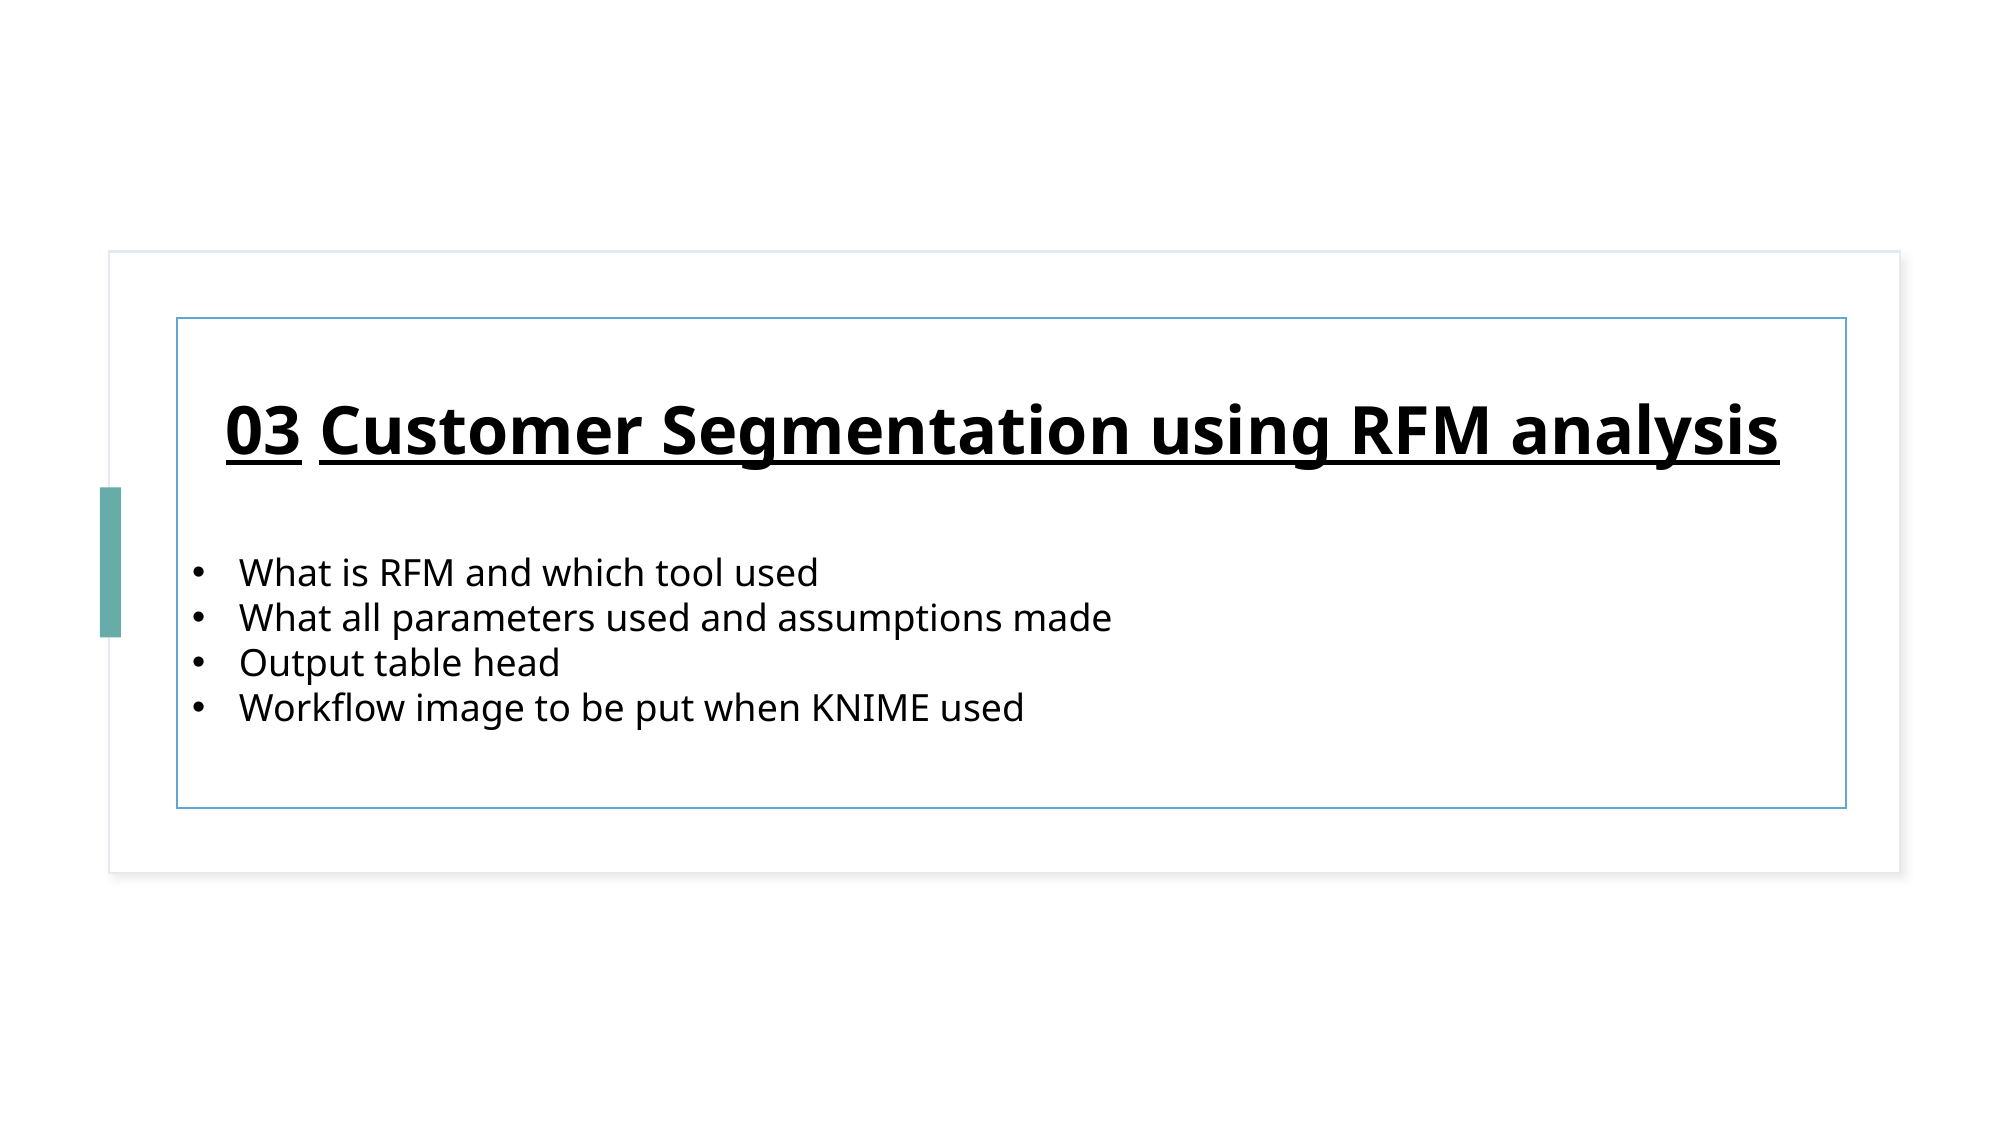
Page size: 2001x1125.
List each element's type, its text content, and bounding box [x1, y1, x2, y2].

title 03 Customer Segmentation using RFM analysis What is RFM and which tool used What all parameters used and assumptions made Output table head Workflow image to be put when KNIME used [176, 317, 1847, 809]
